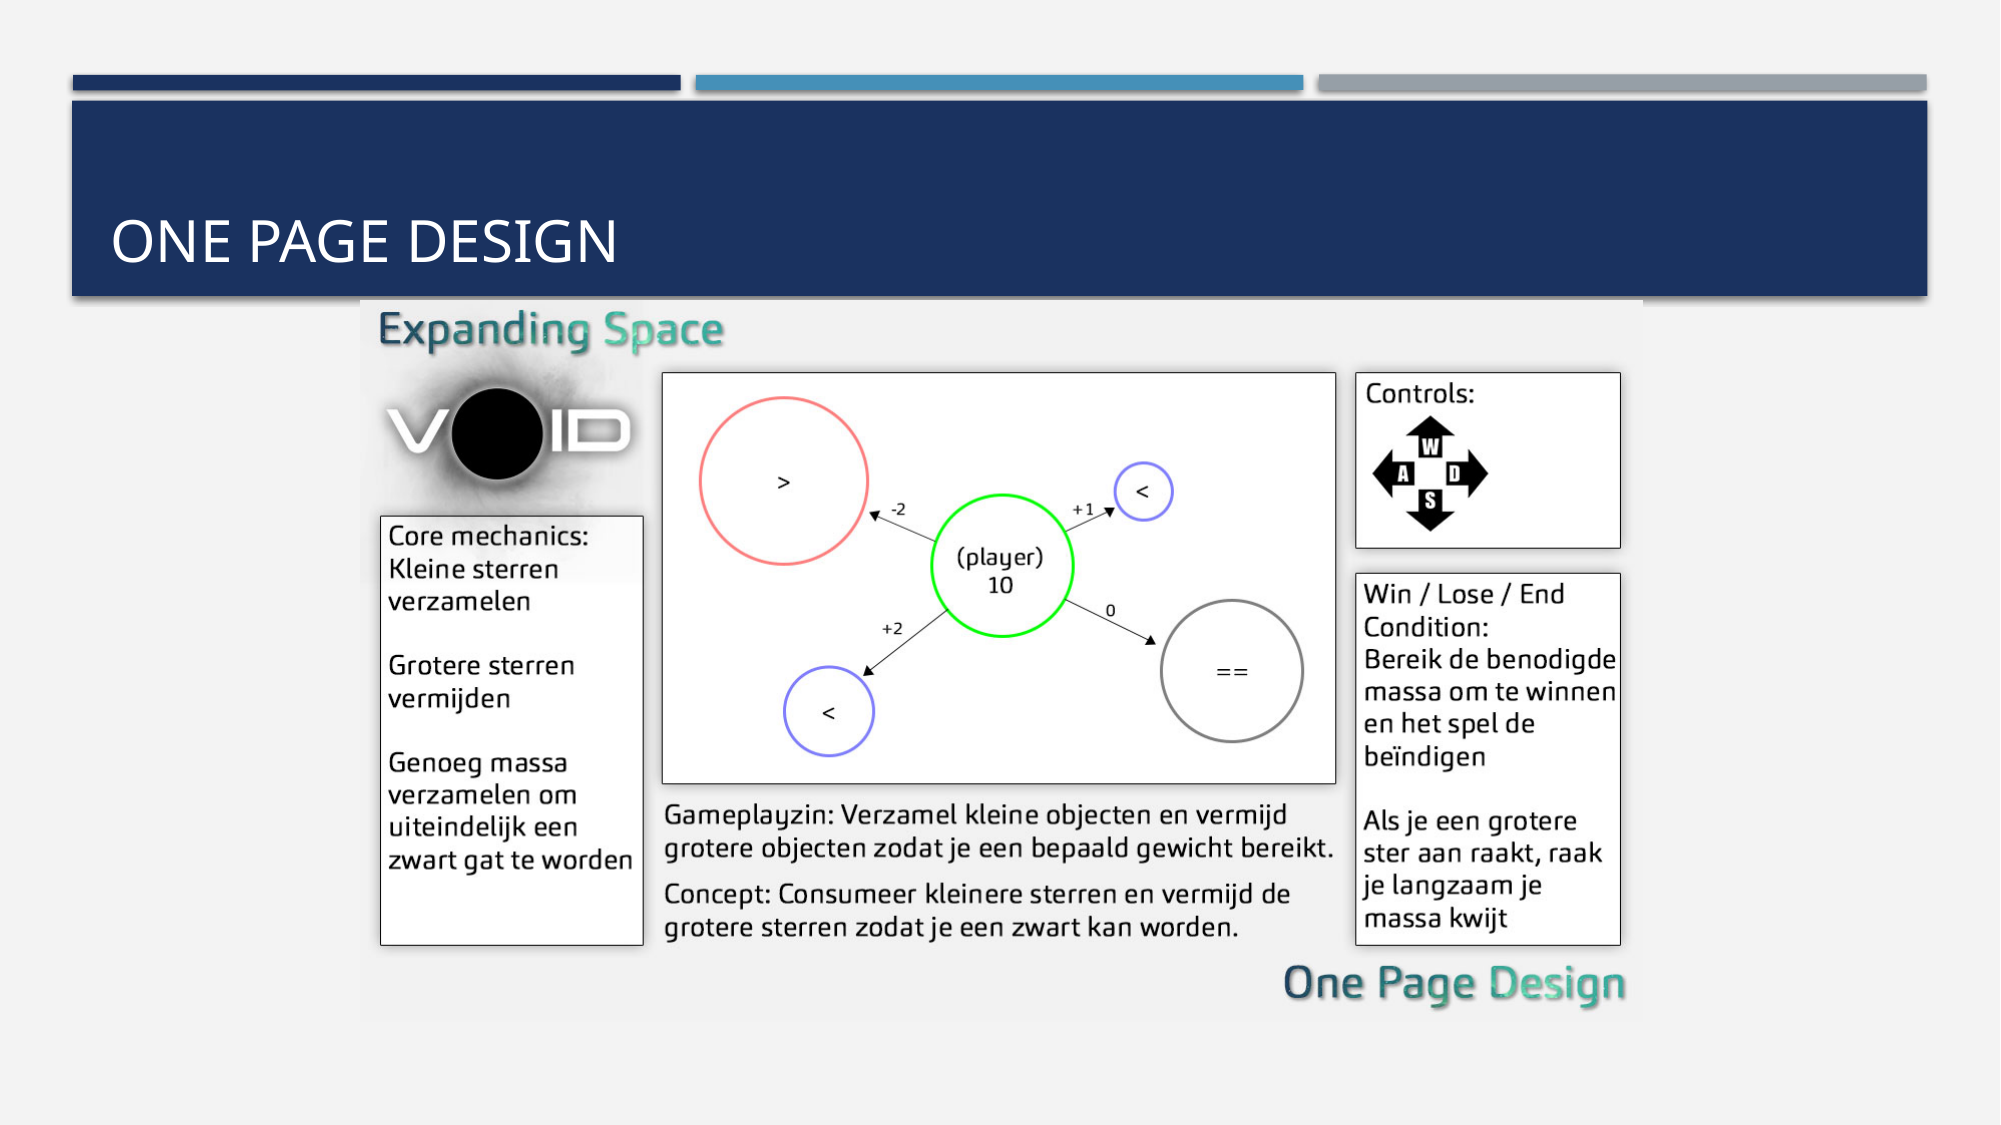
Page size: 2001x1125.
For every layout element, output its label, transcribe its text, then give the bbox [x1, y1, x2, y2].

title One page design [95, 115, 1905, 282]
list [359, 299, 1644, 1023]
